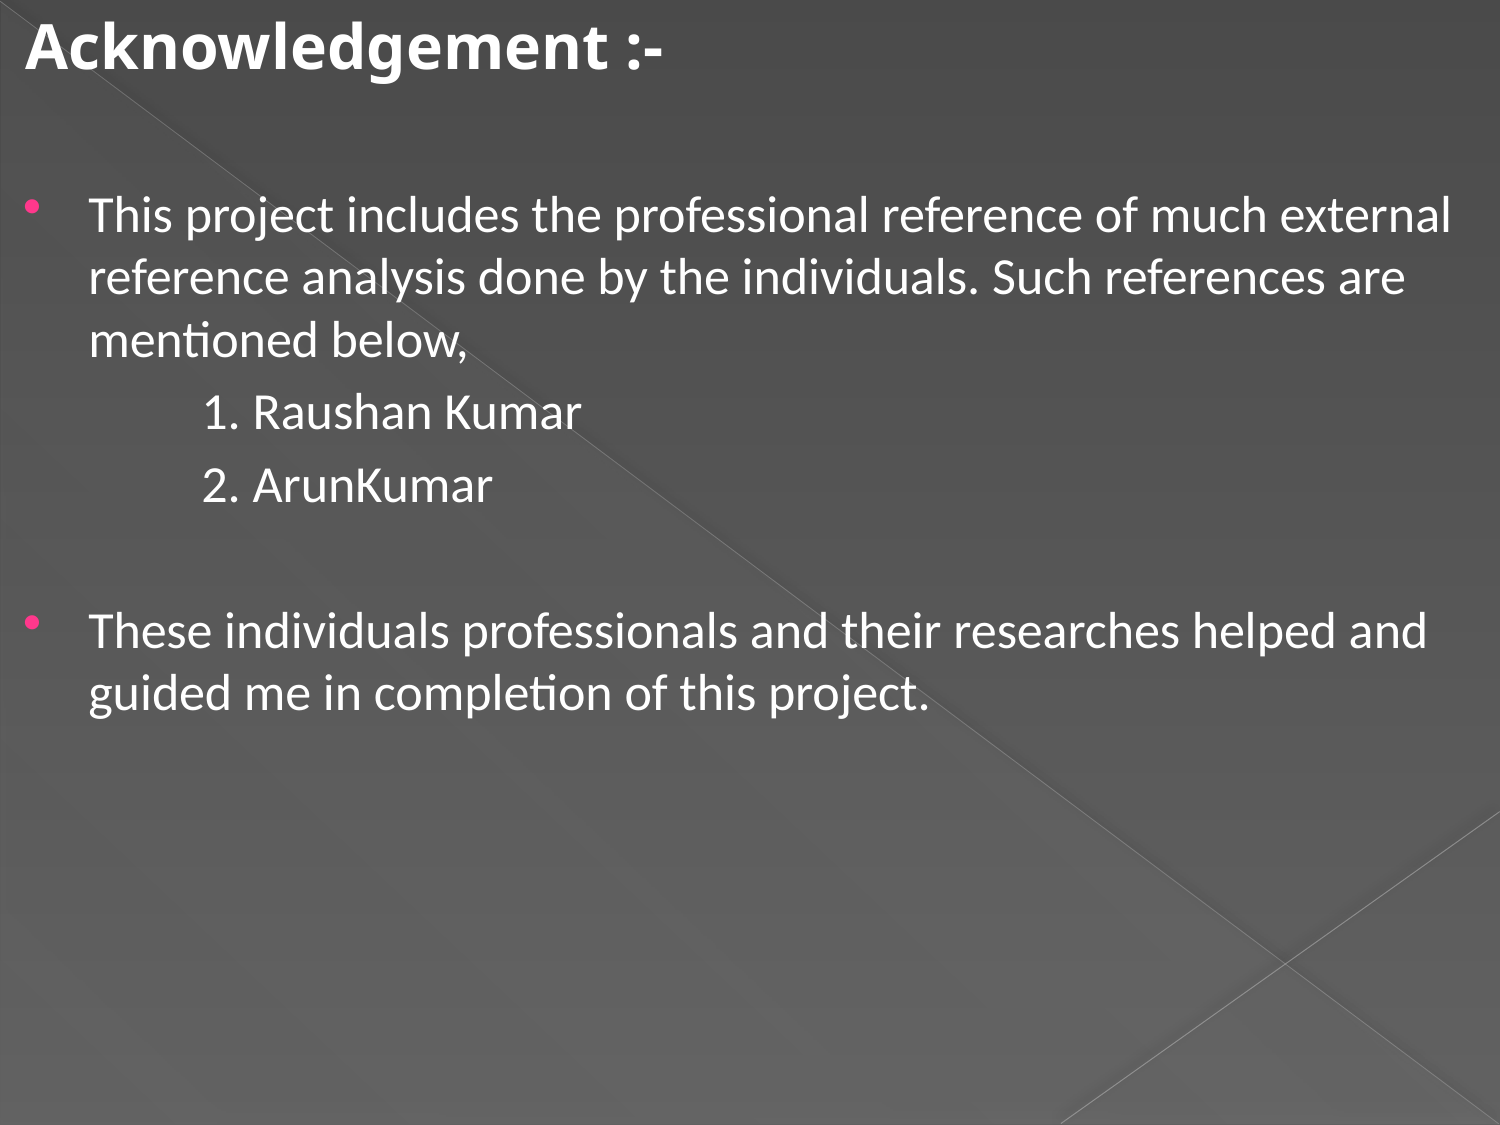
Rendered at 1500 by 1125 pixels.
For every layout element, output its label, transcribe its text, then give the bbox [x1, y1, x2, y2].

list Acknowledgement :- This project includes the professional reference of much external reference analysis done by the individuals. Such references are mentioned below, 1. Raushan Kumar 2. ArunKumar These individuals professionals and their researches helped and guided me in completion of this project. [0, 0, 1500, 1125]
